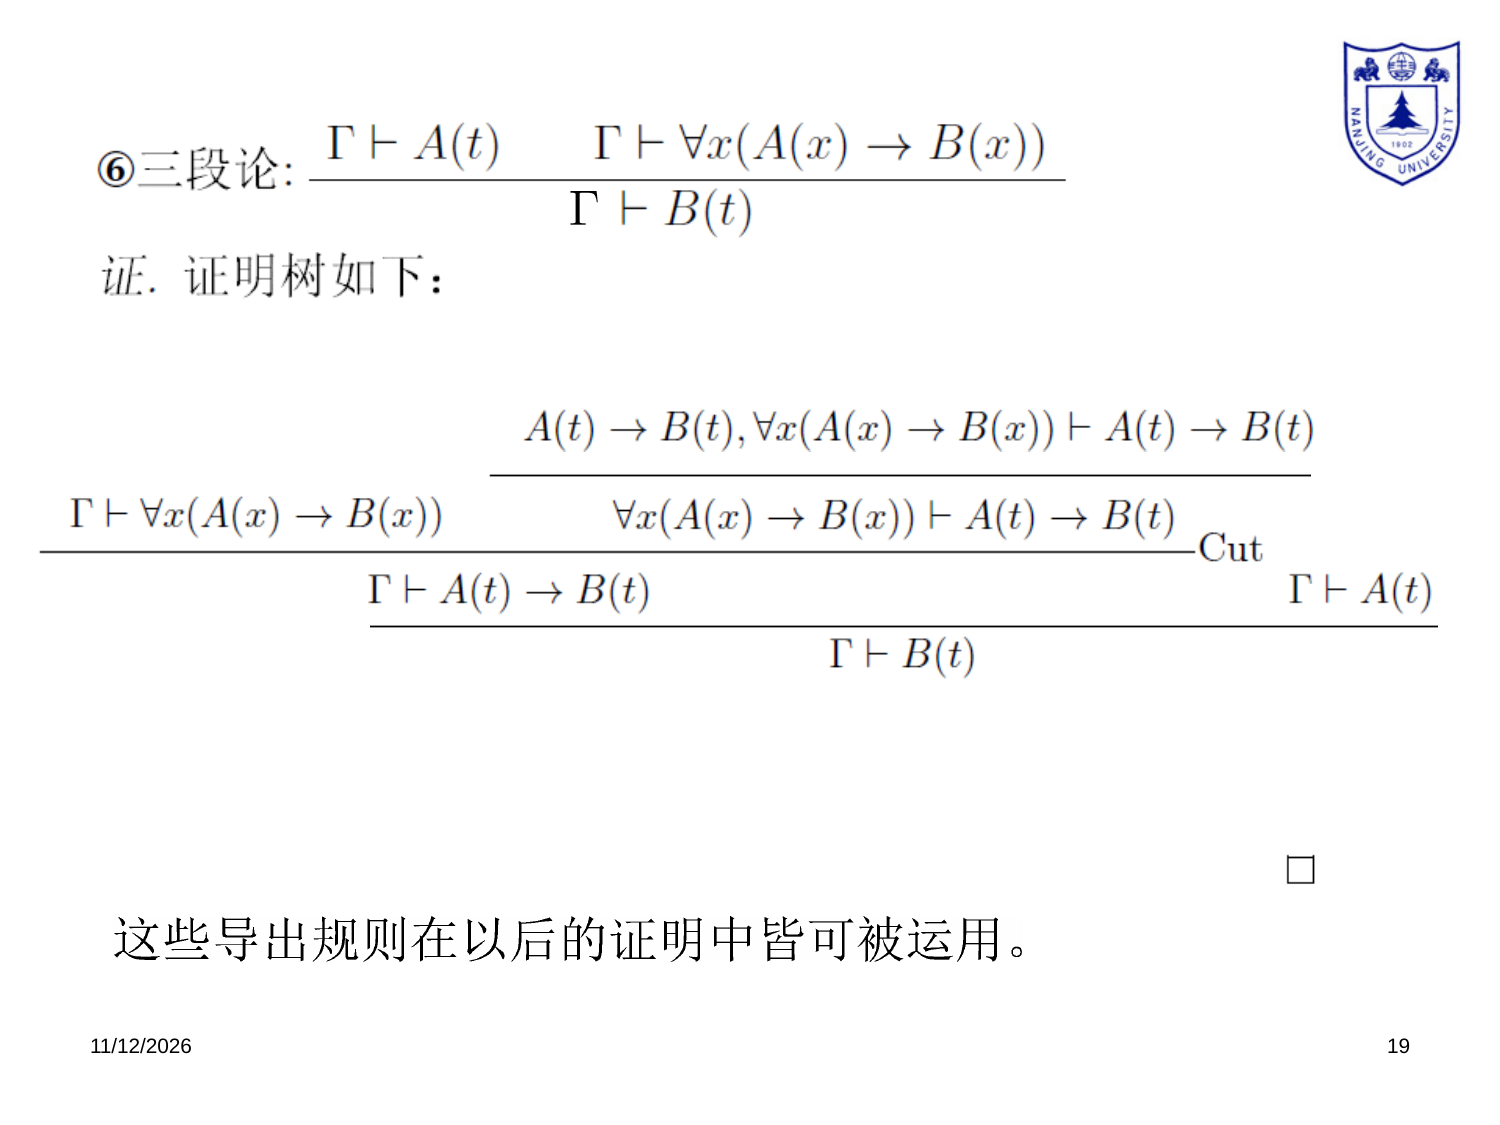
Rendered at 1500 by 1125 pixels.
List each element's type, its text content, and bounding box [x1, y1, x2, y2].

slide_number 19 [1074, 1025, 1425, 1100]
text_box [364, 568, 1438, 616]
picture [92, 112, 1077, 304]
picture [520, 399, 1321, 452]
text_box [112, 912, 1024, 970]
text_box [63, 489, 1175, 542]
picture [825, 634, 982, 682]
picture [487, 470, 1311, 480]
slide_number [75, 1025, 425, 1100]
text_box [568, 186, 600, 238]
picture [1281, 849, 1321, 893]
picture [37, 527, 1269, 571]
picture [1337, 37, 1467, 189]
picture [370, 621, 1438, 632]
